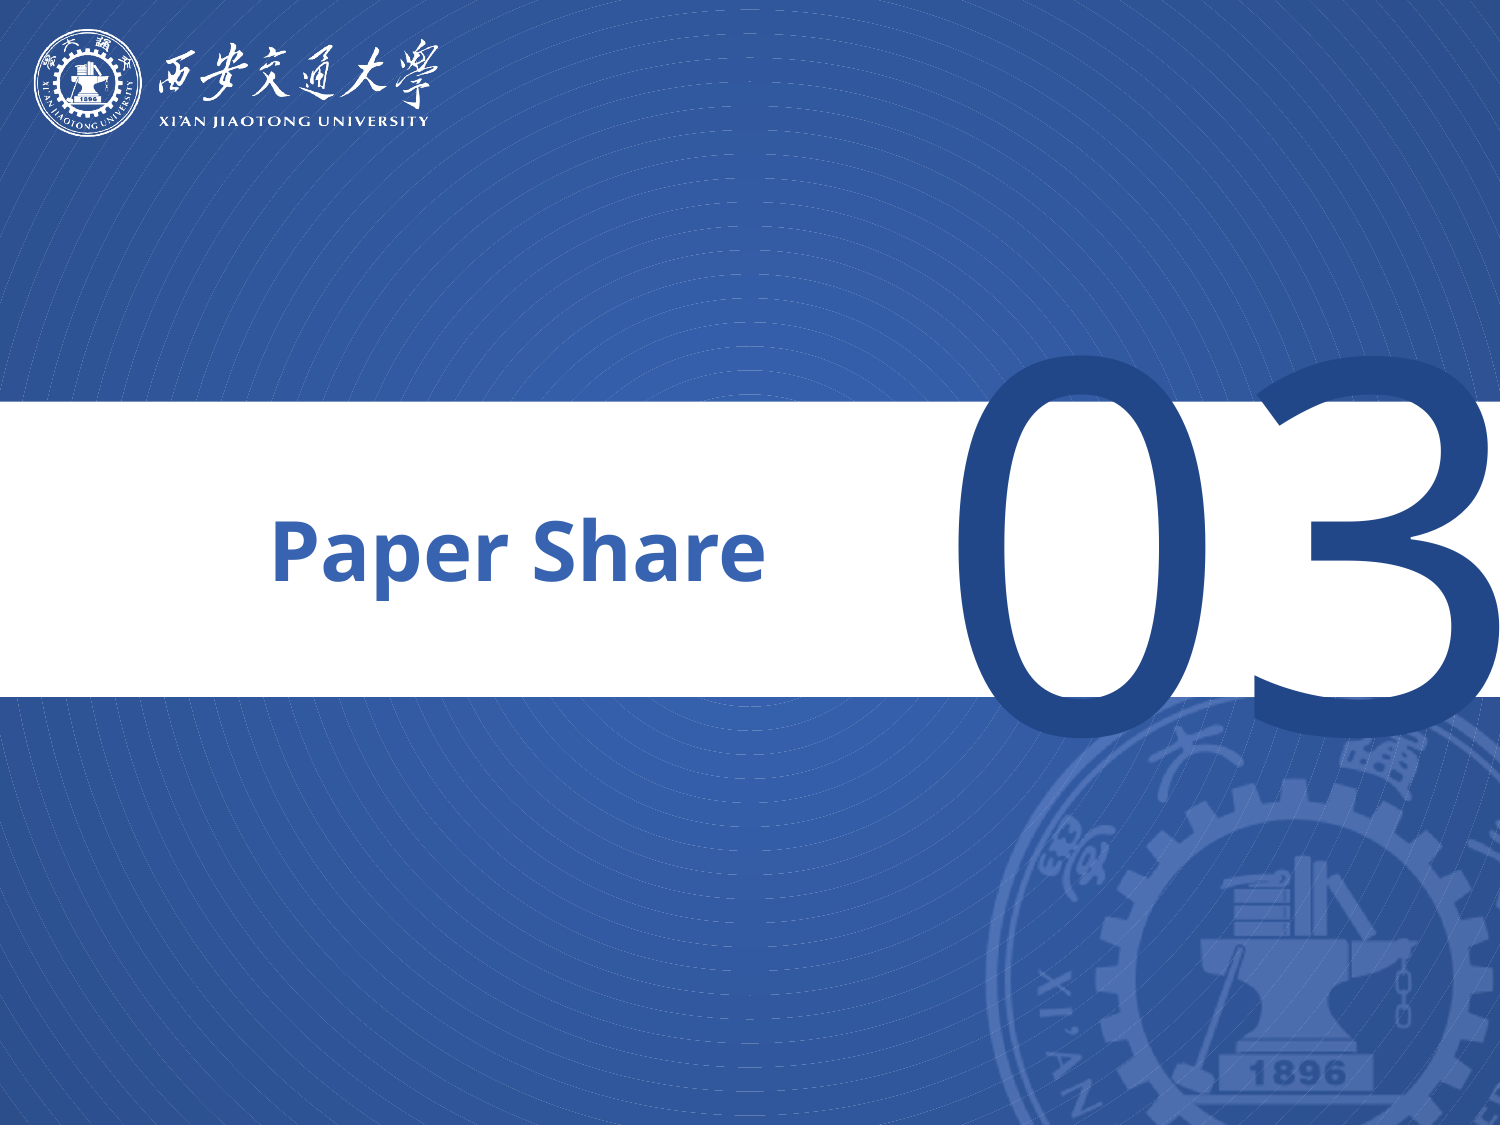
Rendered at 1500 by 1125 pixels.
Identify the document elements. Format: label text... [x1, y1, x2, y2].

text_box 03 [918, 205, 1500, 845]
text_box Paper Share [89, 491, 948, 606]
text_box [0, 401, 918, 698]
picture [33, 24, 447, 137]
